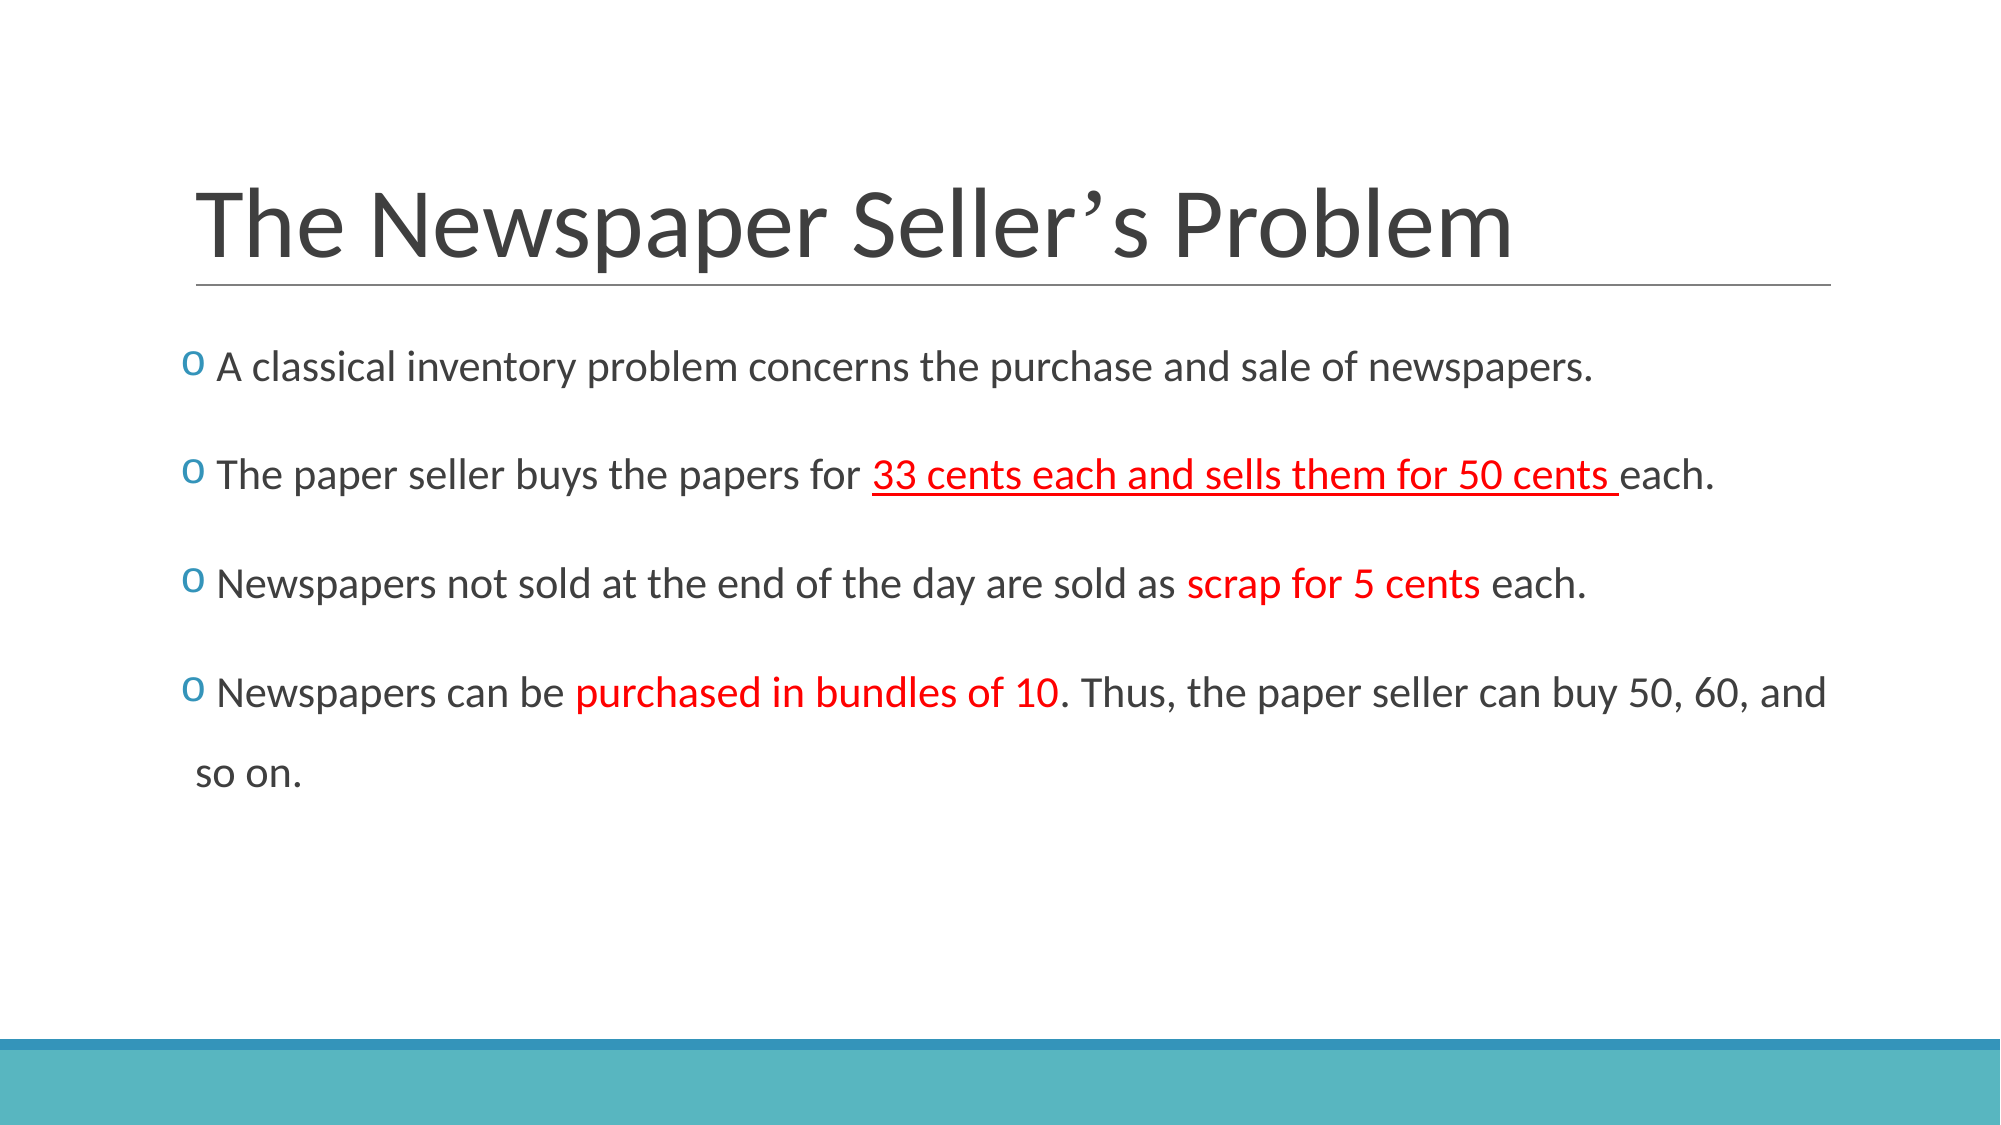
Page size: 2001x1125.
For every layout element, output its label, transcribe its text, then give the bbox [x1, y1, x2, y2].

list A classical inventory problem concerns the purchase and sale of newspapers. The paper seller buys the papers for 33 cents each and sells them for 50 cents each. Newspapers not sold at the end of the day are sold as scrap for 5 cents each. Newspapers can be purchased in bundles of 10. Thus, the paper seller can buy 50, 60, and so on. [180, 302, 1830, 963]
title The Newspaper Seller’s Problem [180, 47, 1830, 285]
